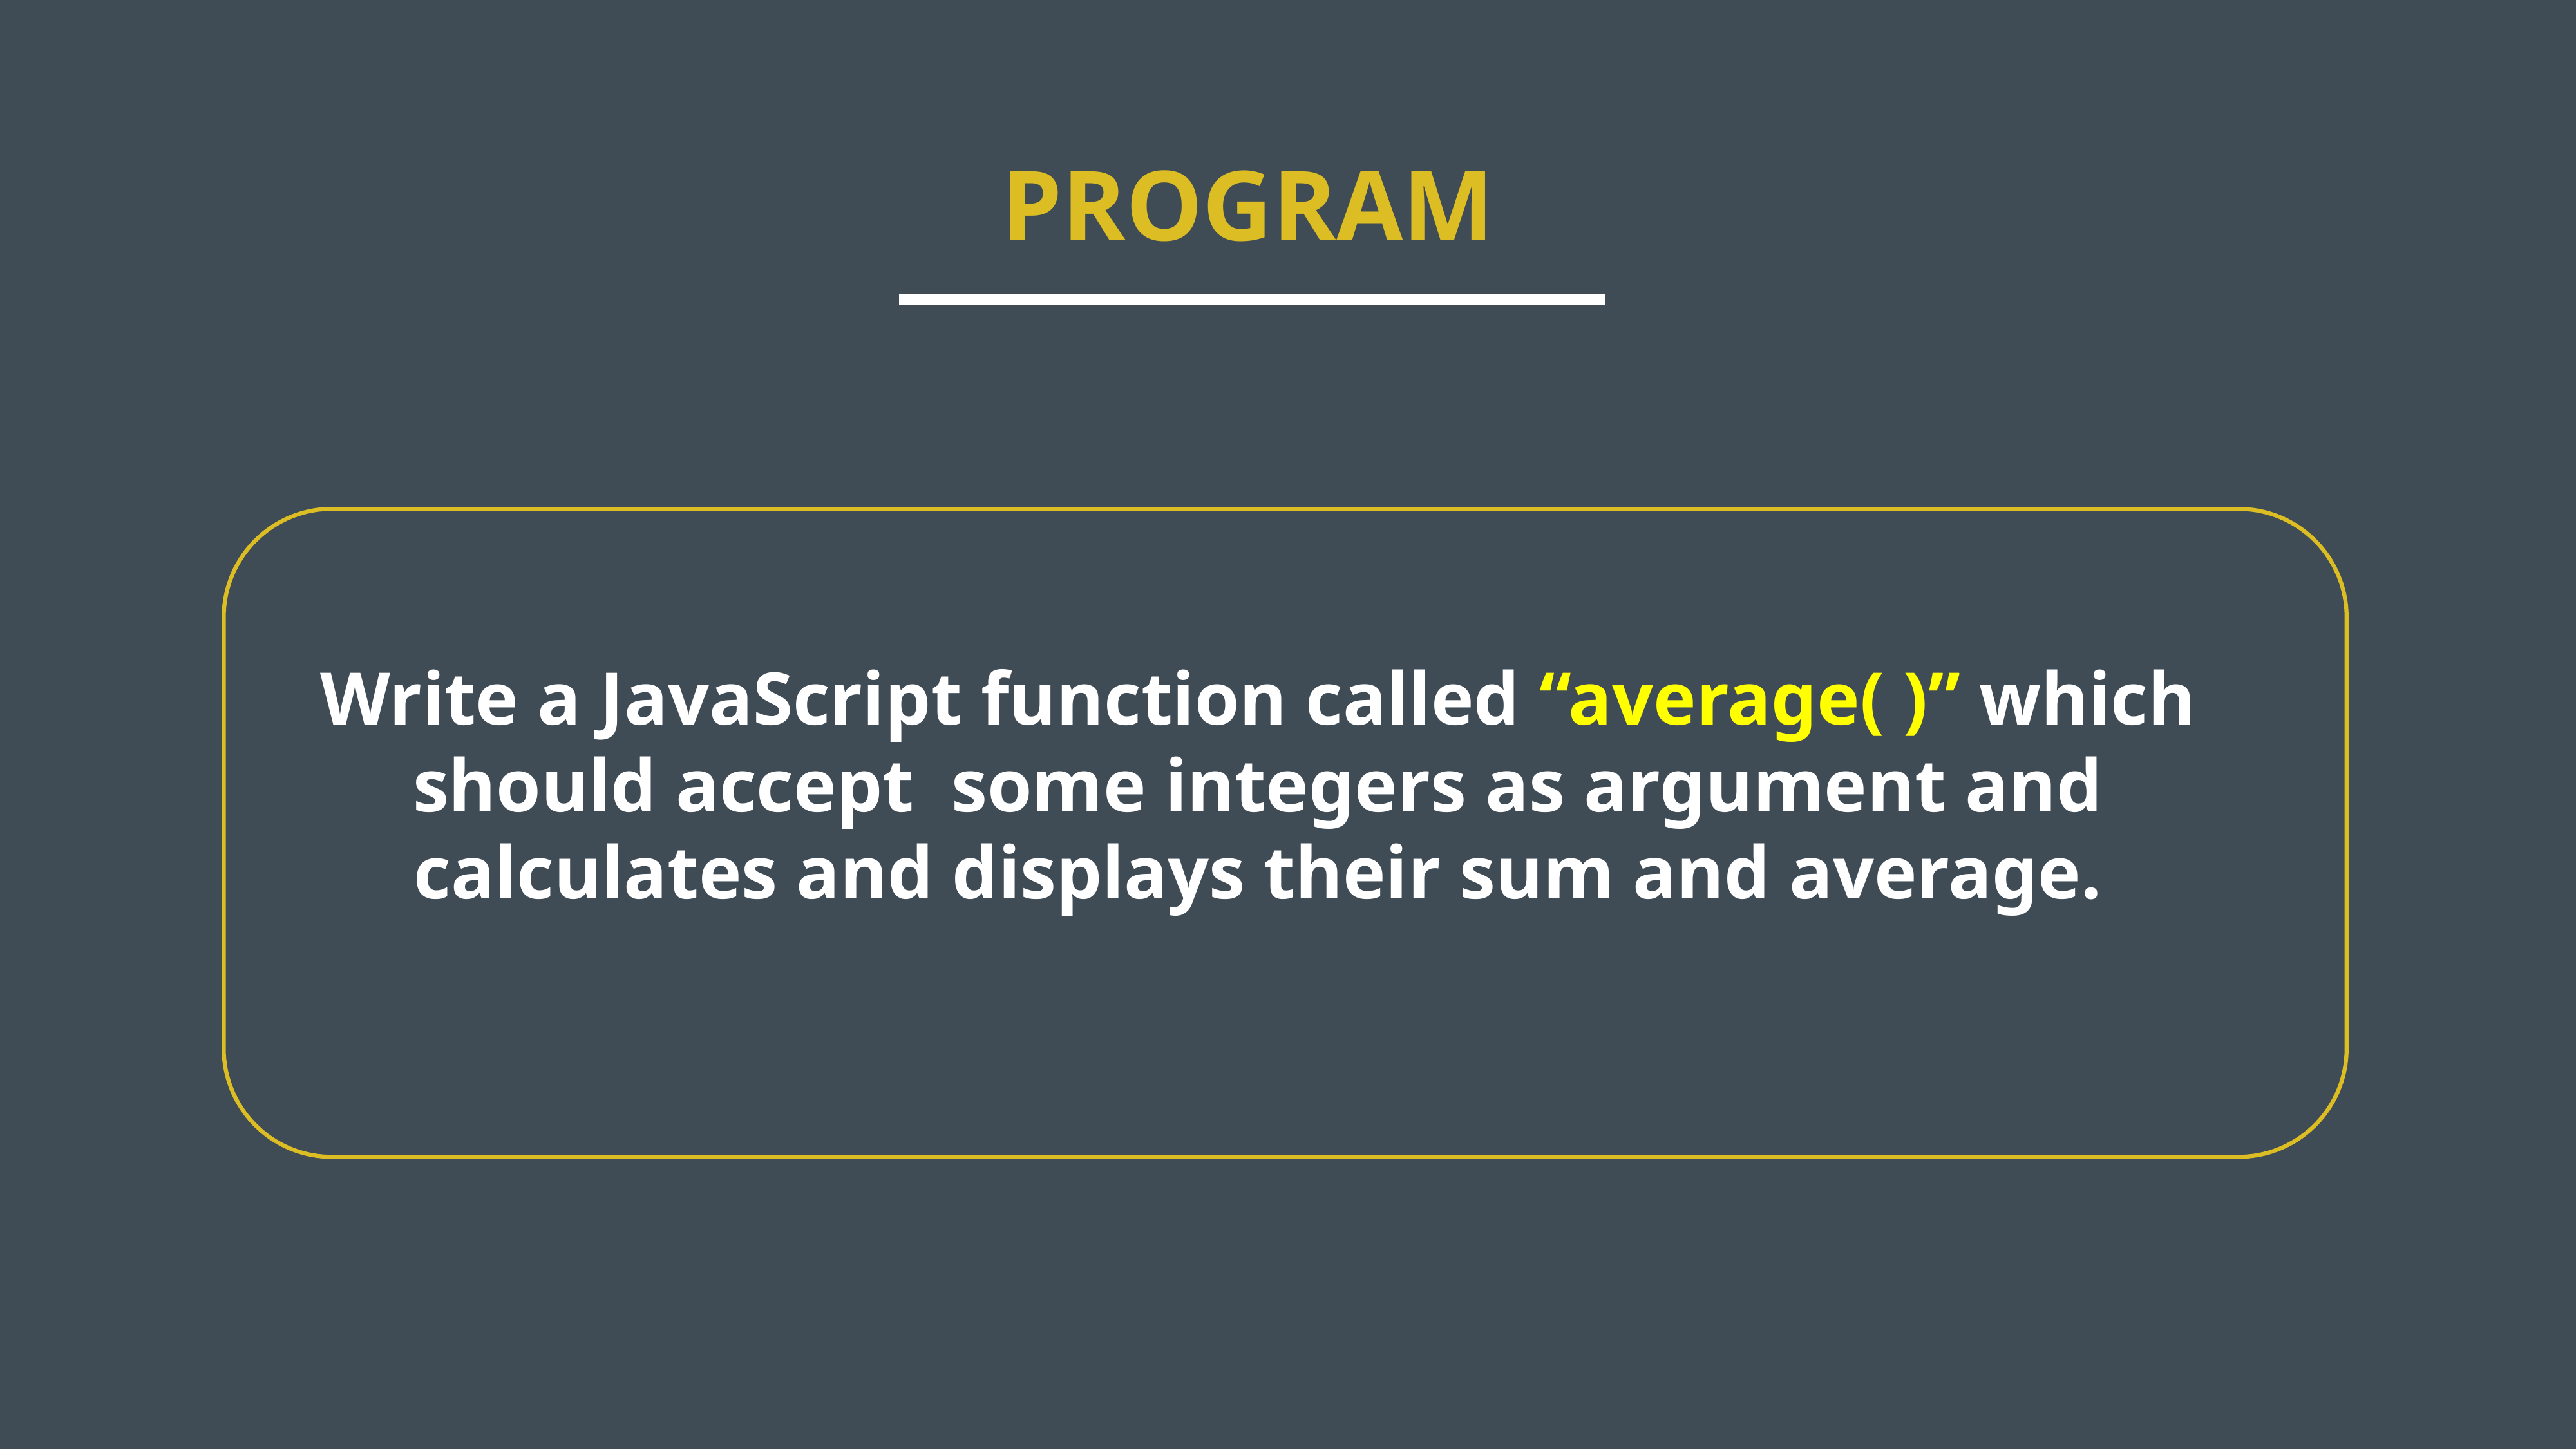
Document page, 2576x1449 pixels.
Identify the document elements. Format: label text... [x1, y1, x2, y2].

text_box PROGRAM [992, 138, 1504, 265]
text_box [223, 509, 2347, 1157]
